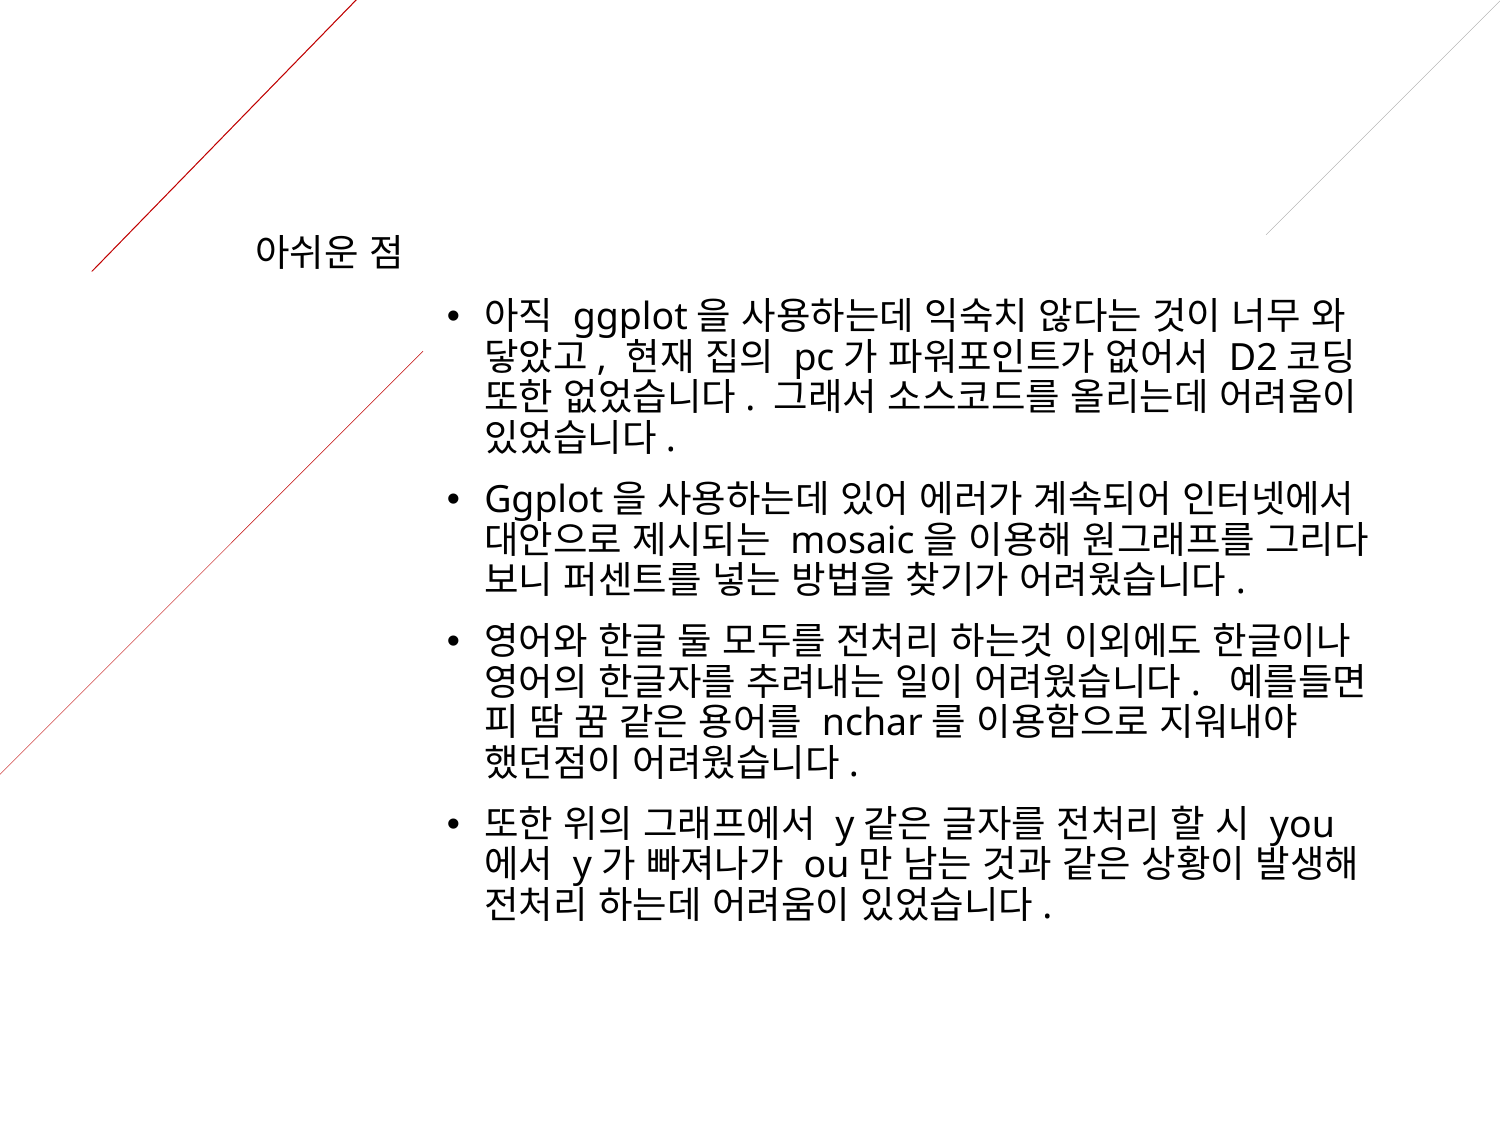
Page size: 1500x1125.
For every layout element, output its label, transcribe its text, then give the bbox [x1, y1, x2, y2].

title 아쉬운 점 [240, 215, 1151, 293]
list 아직 ggplot을 사용하는데 익숙치 않다는 것이 너무 와 닿았고, 현재 집의 pc가 파워포인트가 없어서 D2코딩 또한 없었습니다. 그래서 소스코드를 올리는데 어려움이 있었습니다. Ggplot을 사용하는데 있어 에러가 계속되어 인터넷에서 대안으로 제시되는 mosaic을 이용해 원그래프를 그리다 보니 퍼센트를 넣는 방법을 찾기가 어려웠습니다. 영어와 한글 둘 모두를 전처리 하는것 이외에도 한글이나 영어의 한글자를 추려내는 일이 어려웠습니다. 예를들면 피 땀 꿈 같은 용어를 nchar를 이용함으로 지워내야 했던점이 어려웠습니다. 또한 위의 그래프에서 y같은 글자를 전처리 할 시 you에서 y가 빠져나가 ou만 남는 것과 같은 상황이 발생해 전처리 하는데 어려움이 있었습니다. [431, 290, 1415, 977]
